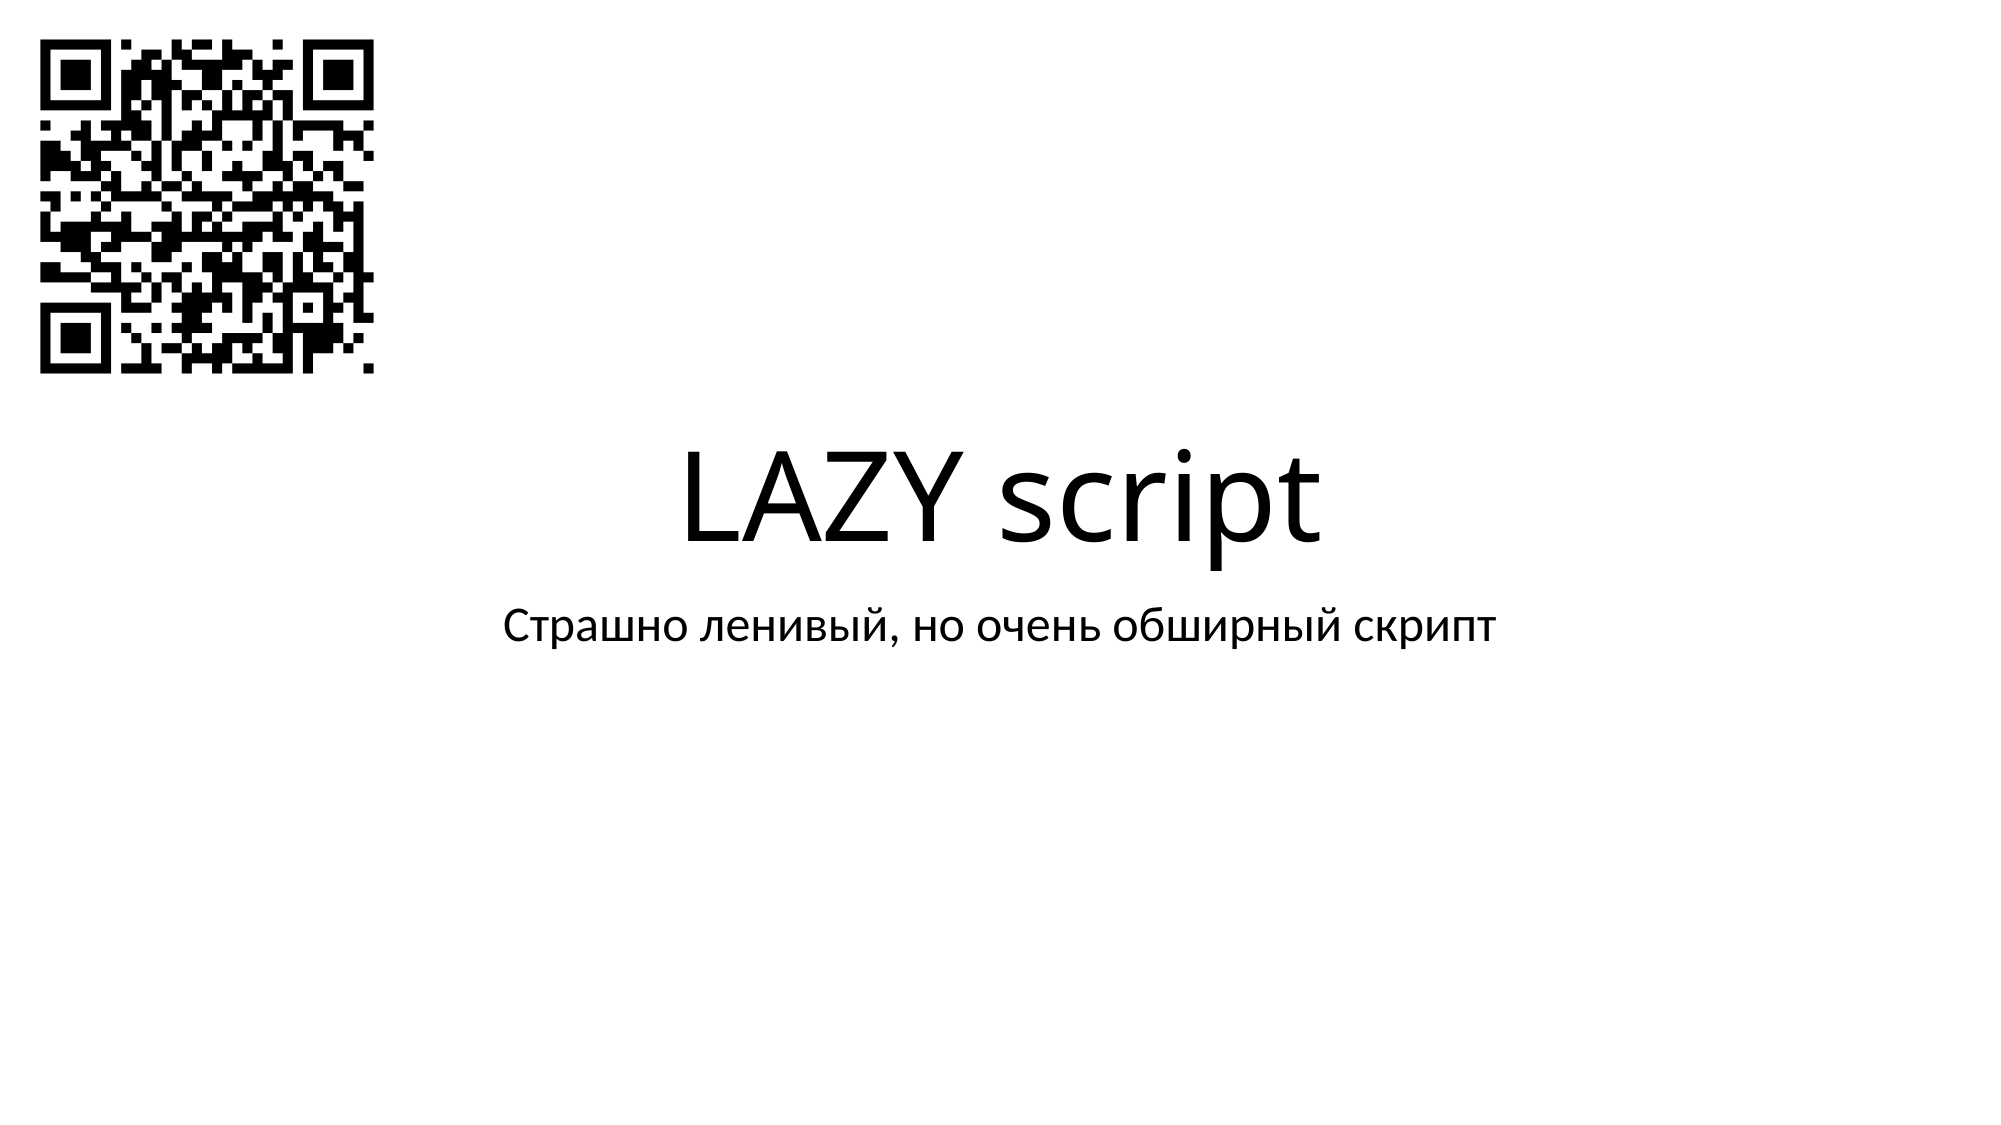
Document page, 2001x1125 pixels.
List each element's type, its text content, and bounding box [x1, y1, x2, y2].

title LAZY script [249, 184, 1750, 576]
picture [0, 0, 414, 414]
subtitle Страшно ленивый, но очень обширный скрипт [249, 590, 1750, 863]
